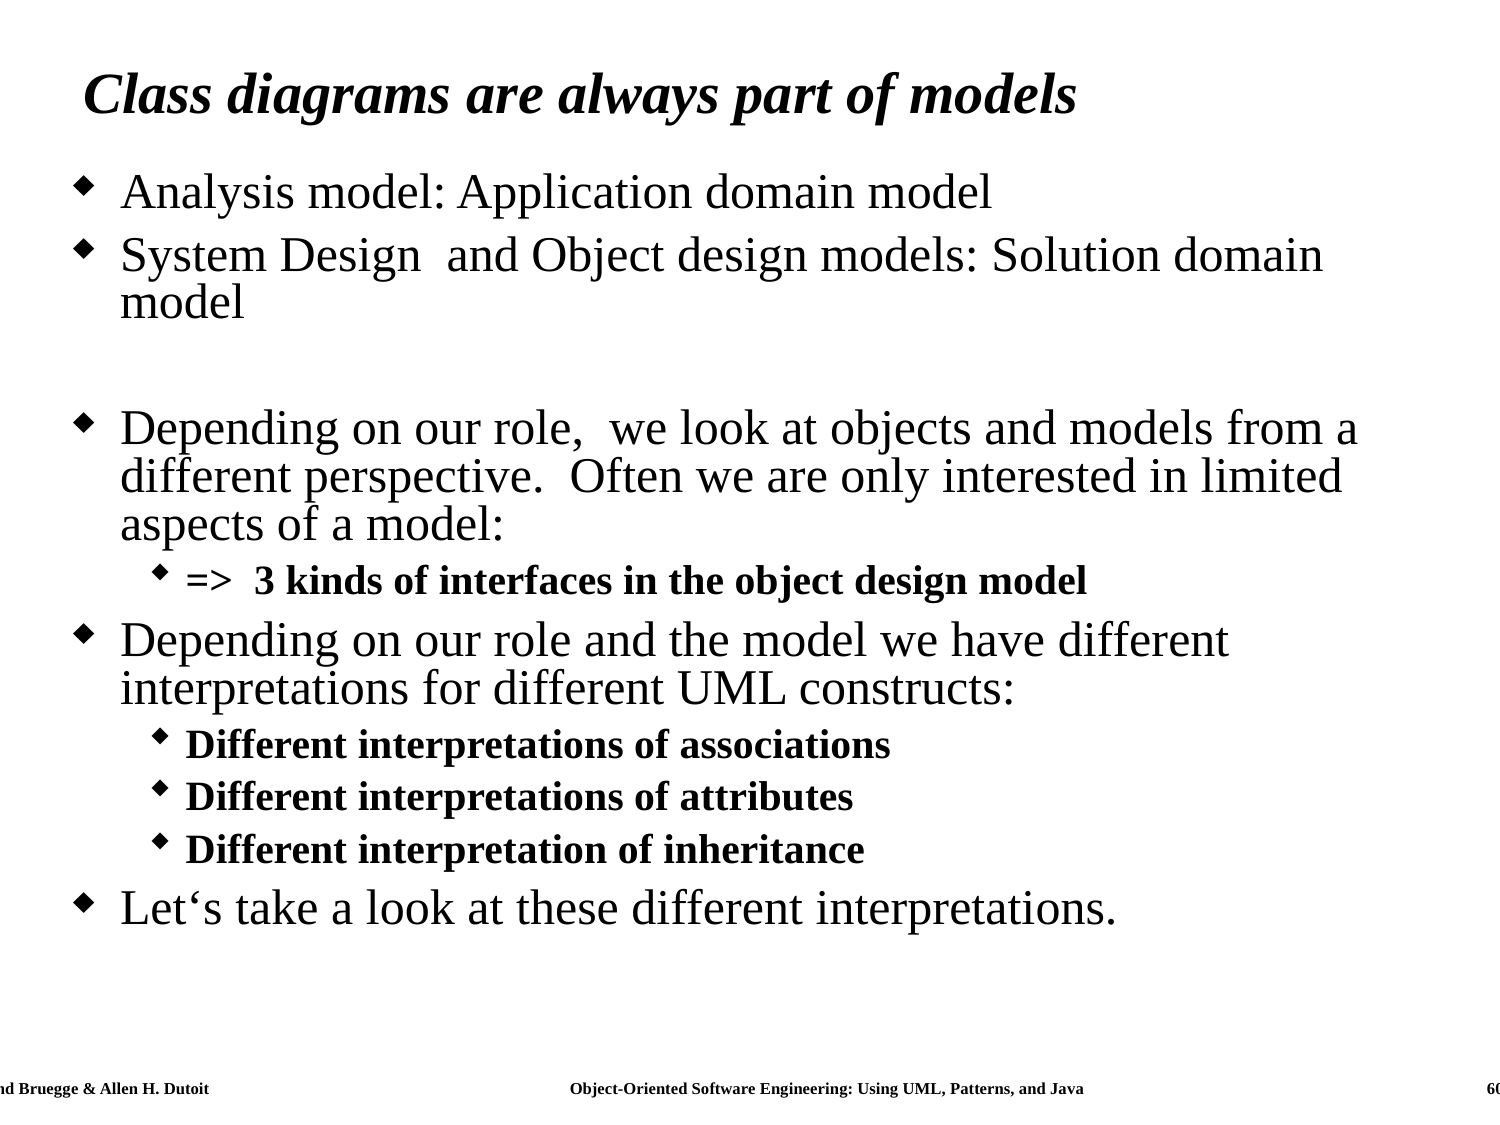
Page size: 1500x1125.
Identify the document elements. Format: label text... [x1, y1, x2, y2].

list Analysis model: Application domain model System Design and Object design models: Solution domain model Depending on our role, we look at objects and models from a different perspective. Often we are only interested in limited aspects of a model: => 3 kinds of interfaces in the object design model Depending on our role and the model we have different interpretations for different UML constructs: Different interpretations of associations Different interpretations of attributes Different interpretation of inheritance Let‘s take a look at these different interpretations. [58, 162, 1413, 970]
title Class diagrams are always part of models [68, 36, 1407, 153]
